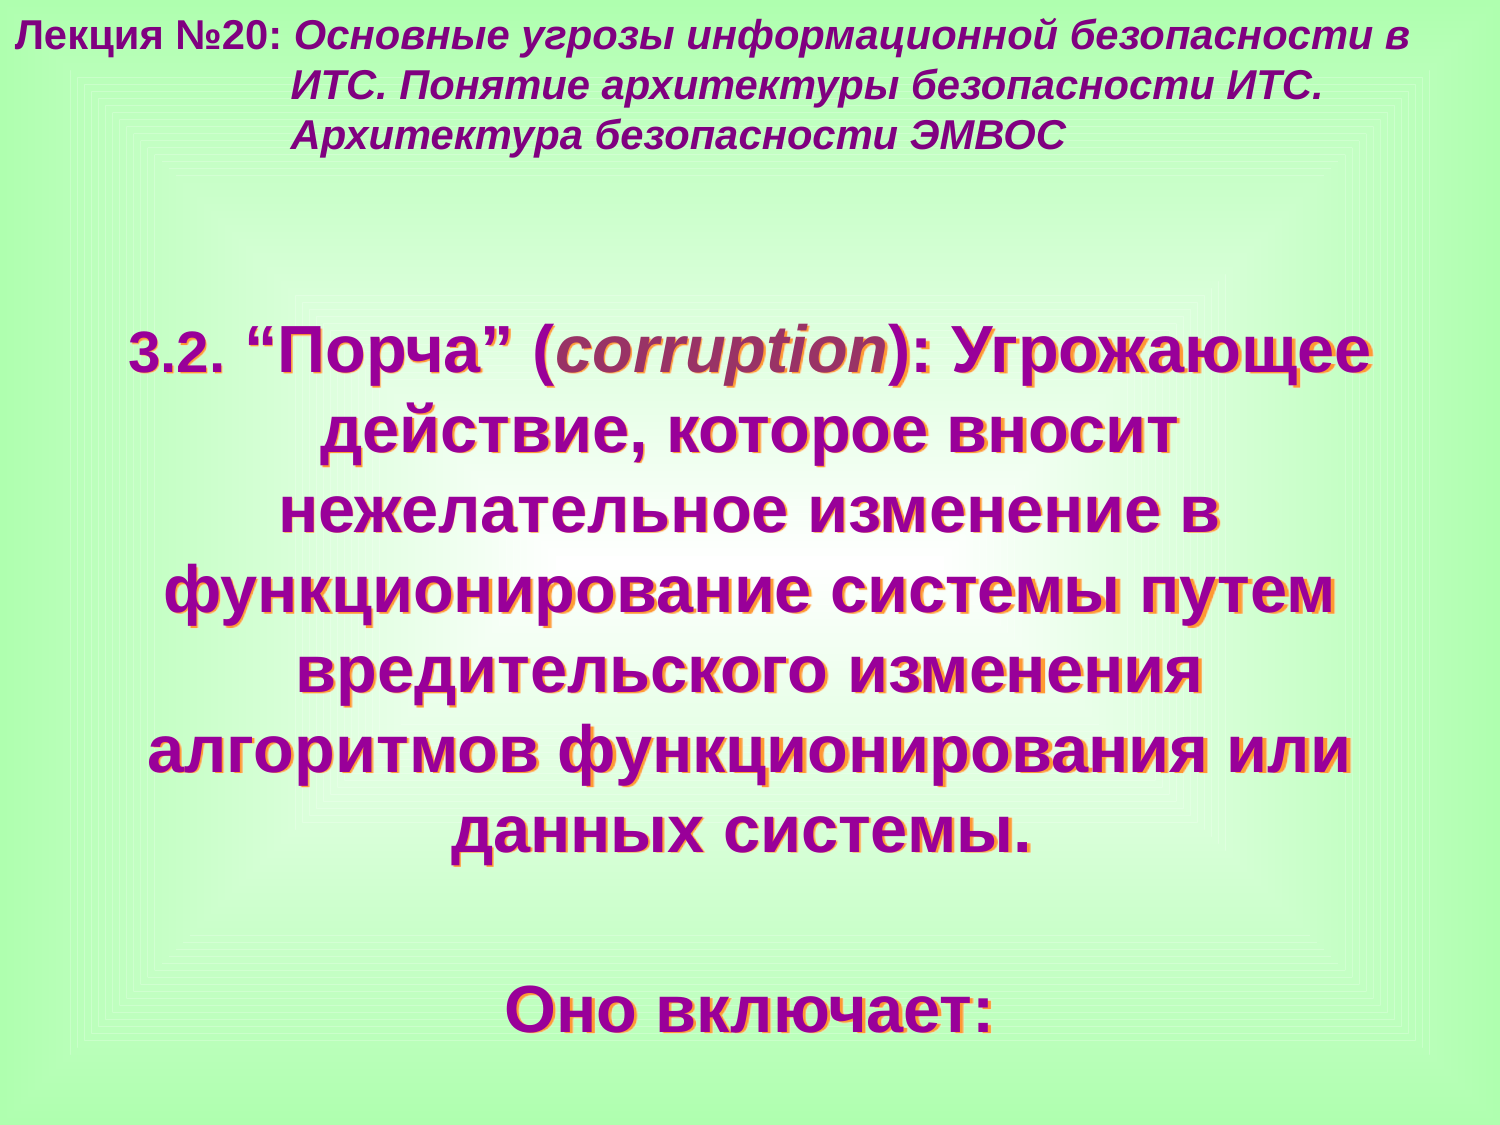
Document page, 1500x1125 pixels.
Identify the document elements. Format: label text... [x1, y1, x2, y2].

text_box Лекция №20: Основные угрозы информационной безопасности в ИТС. Понятие архитектуры безопасности ИТС. Архитектура безопасности ЭМВОС [0, 0, 1500, 165]
text_box 3.2. “Порча” (corruption): Угрожающее действие, которое вносит нежелательное изменение в функционирование системы путем вредительского изменения алгоритмов функционирования или данных системы. Оно включает: [79, 298, 1420, 1053]
